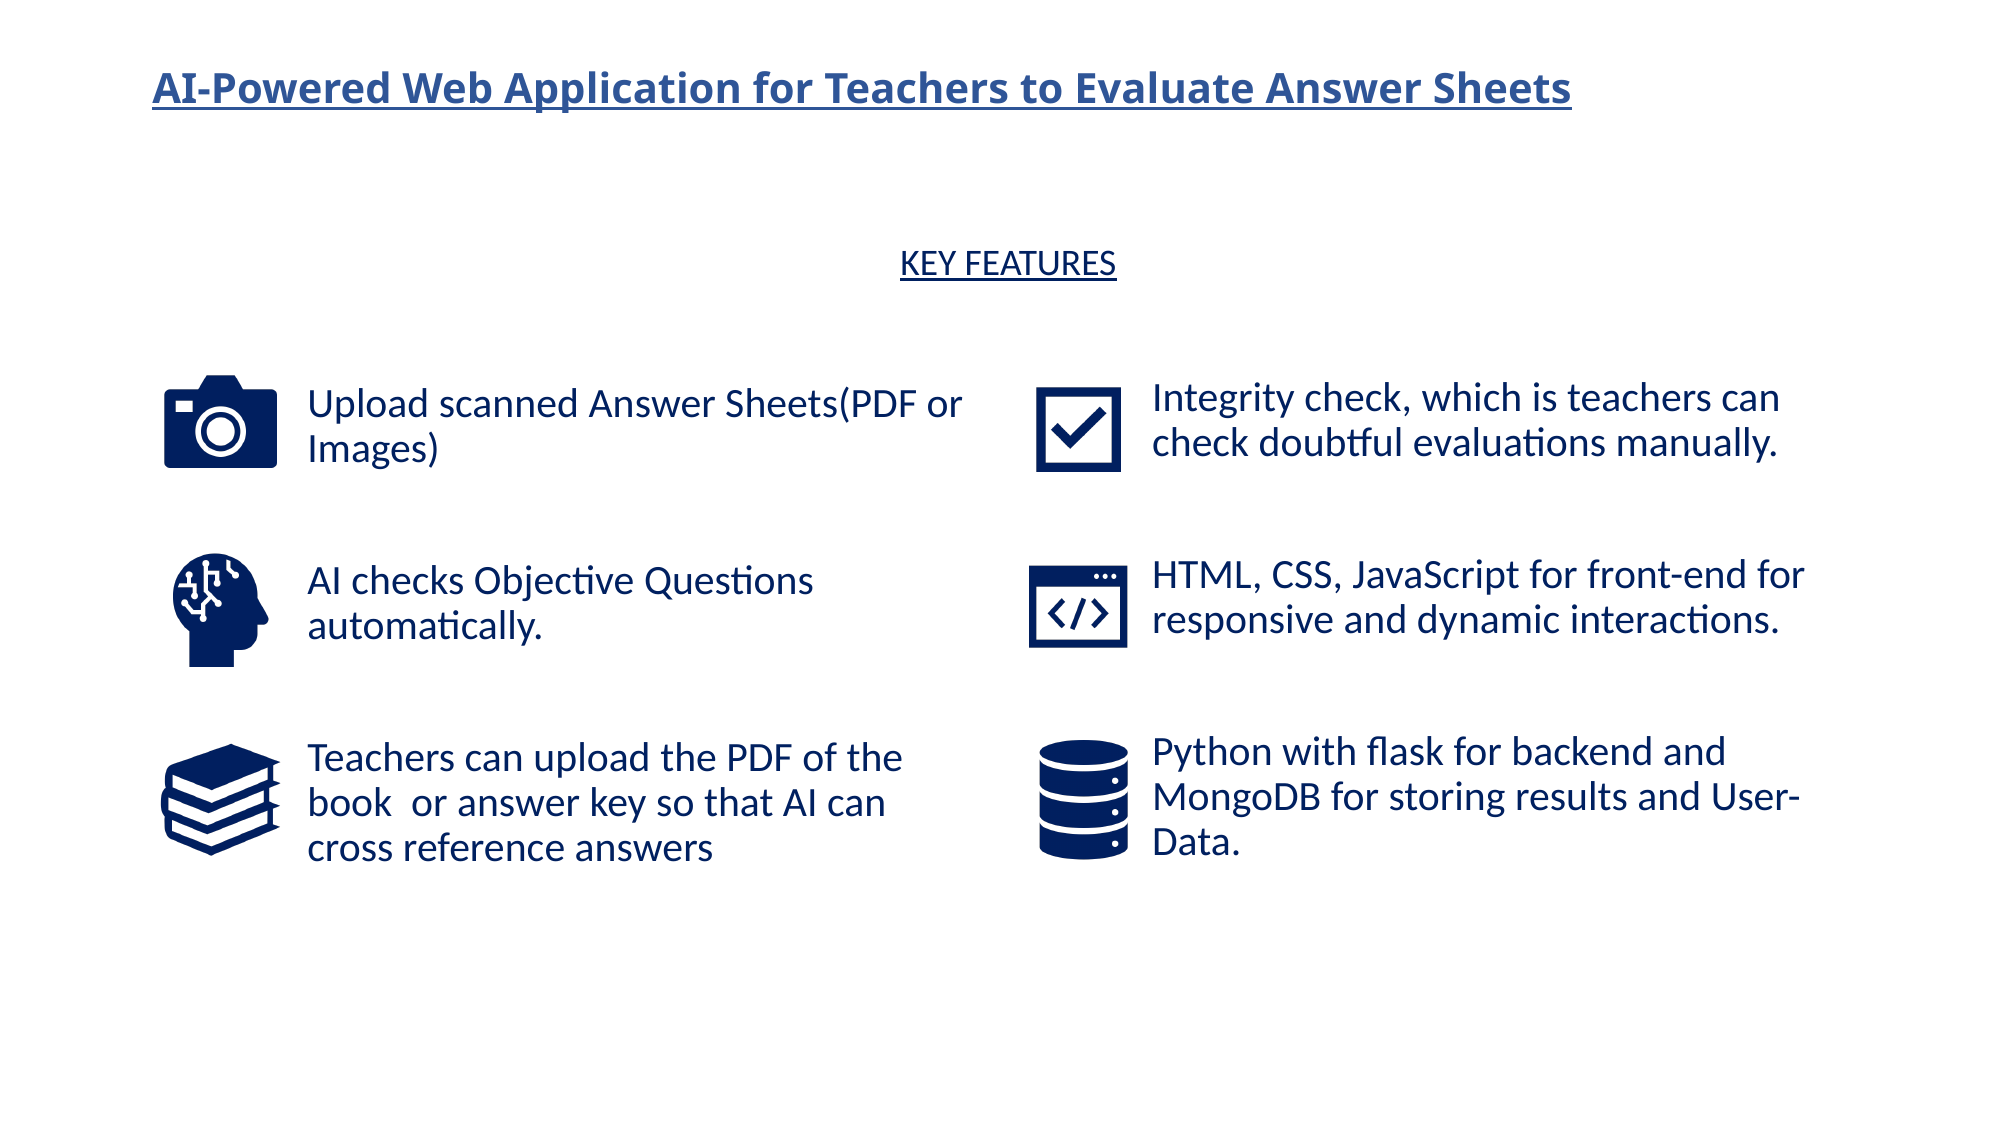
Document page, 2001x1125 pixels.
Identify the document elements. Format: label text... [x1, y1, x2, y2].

picture [153, 543, 288, 678]
list Upload scanned Answer Sheets(PDF or Images) AI checks Objective Questions automatically. Teachers can upload the PDF of the book or answer key so that AI can cross reference answers [292, 299, 988, 1014]
picture [1008, 724, 1159, 875]
list Integrity check, which is teachers can check doubtful evaluations manually. HTML, CSS, JavaScript for front-end for responsive and dynamic interactions. Python with flask for backend and MongoDB for storing results and User-Data. [1137, 277, 1863, 992]
picture [153, 354, 288, 489]
picture [153, 732, 288, 868]
picture [1019, 543, 1137, 670]
picture [1003, 354, 1154, 505]
title AI-Powered Web Application for Teachers to Evaluate Answer Sheets [137, 59, 1863, 278]
text_box KEY FEATURES [822, 230, 1195, 291]
